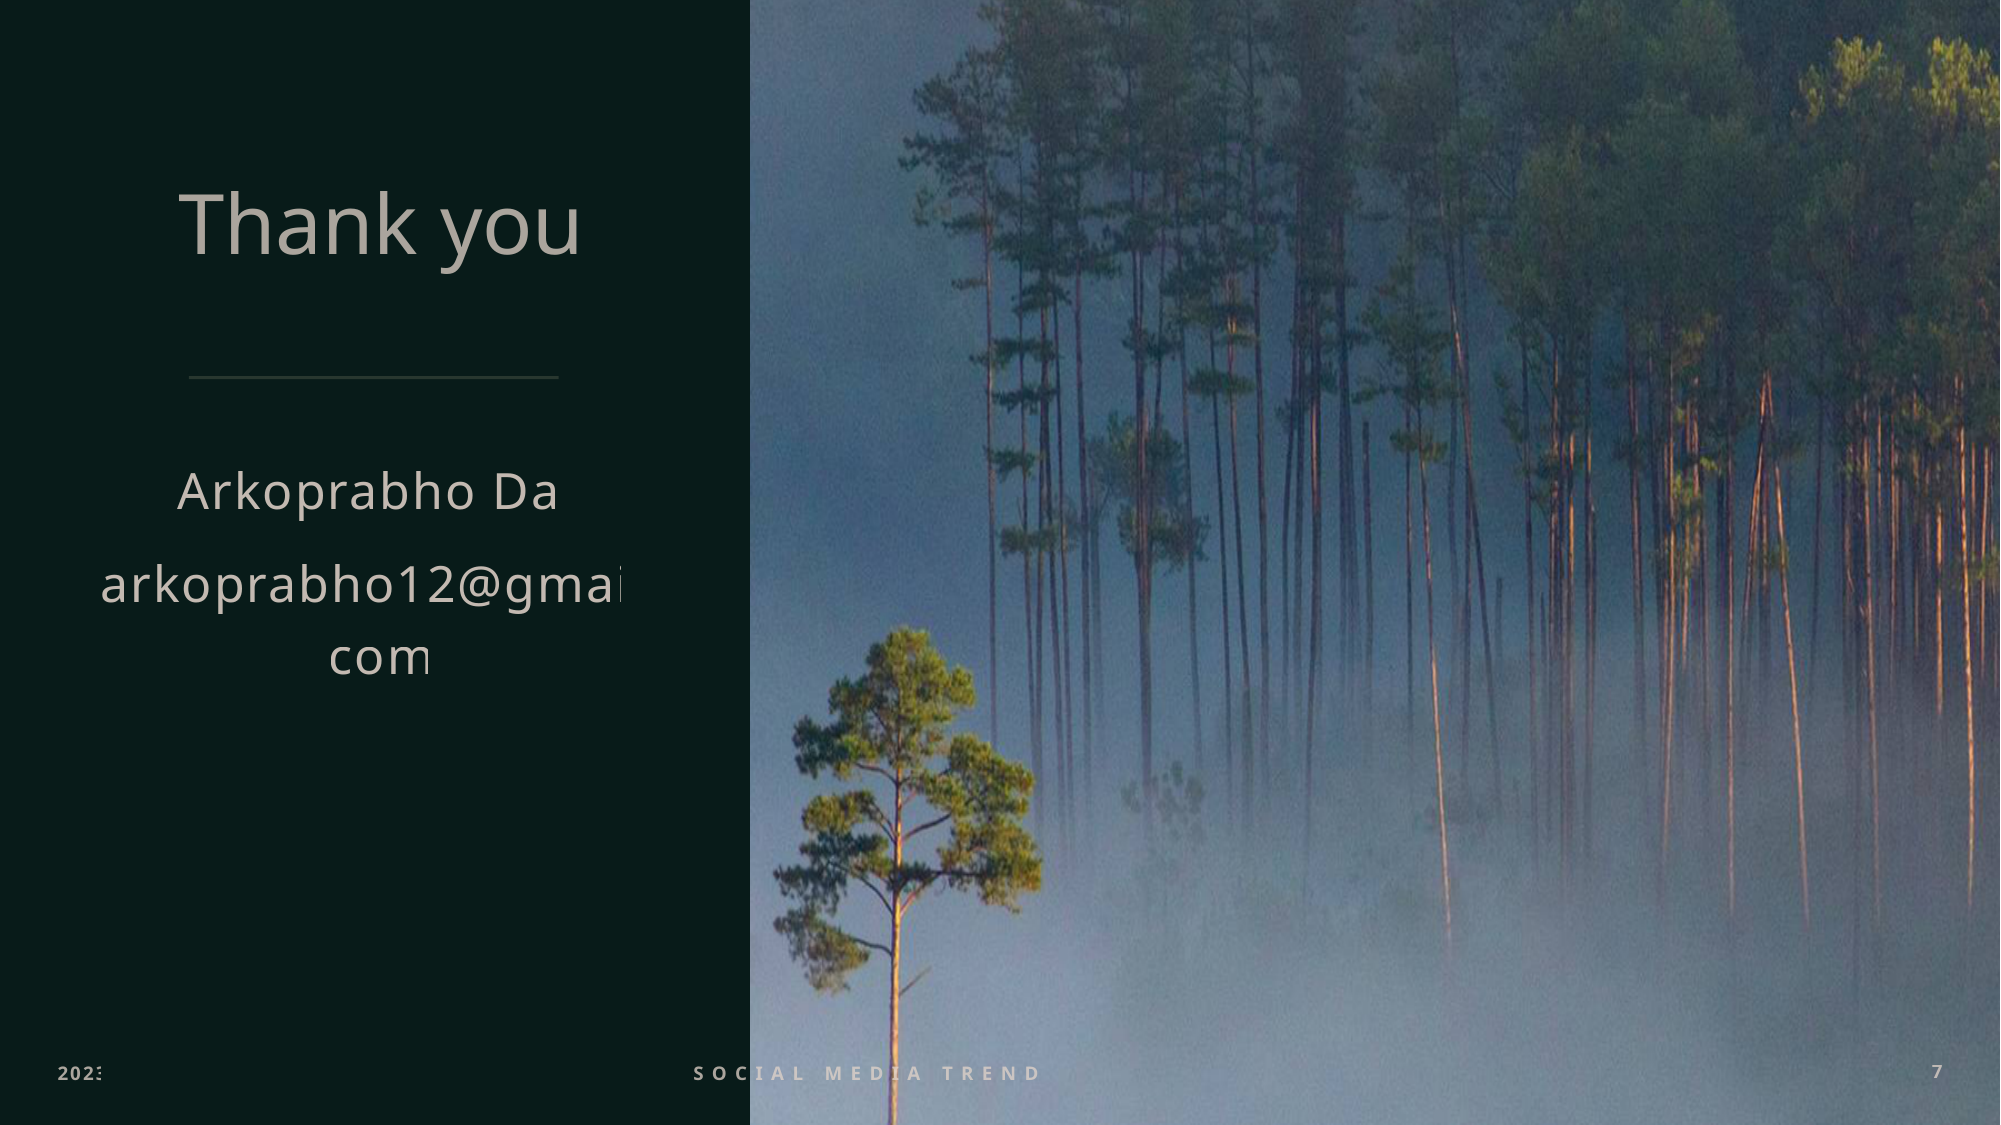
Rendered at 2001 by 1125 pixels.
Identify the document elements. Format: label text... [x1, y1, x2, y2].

footer Social Media Trend Analysis Tool [587, 1042, 750, 1103]
picture [750, 0, 2000, 1125]
title Thank you [79, 106, 684, 337]
slide_number 2023 [42, 1042, 587, 1103]
list Arkoprabho Das arkoprabho12@gmail.com [79, 440, 684, 1042]
